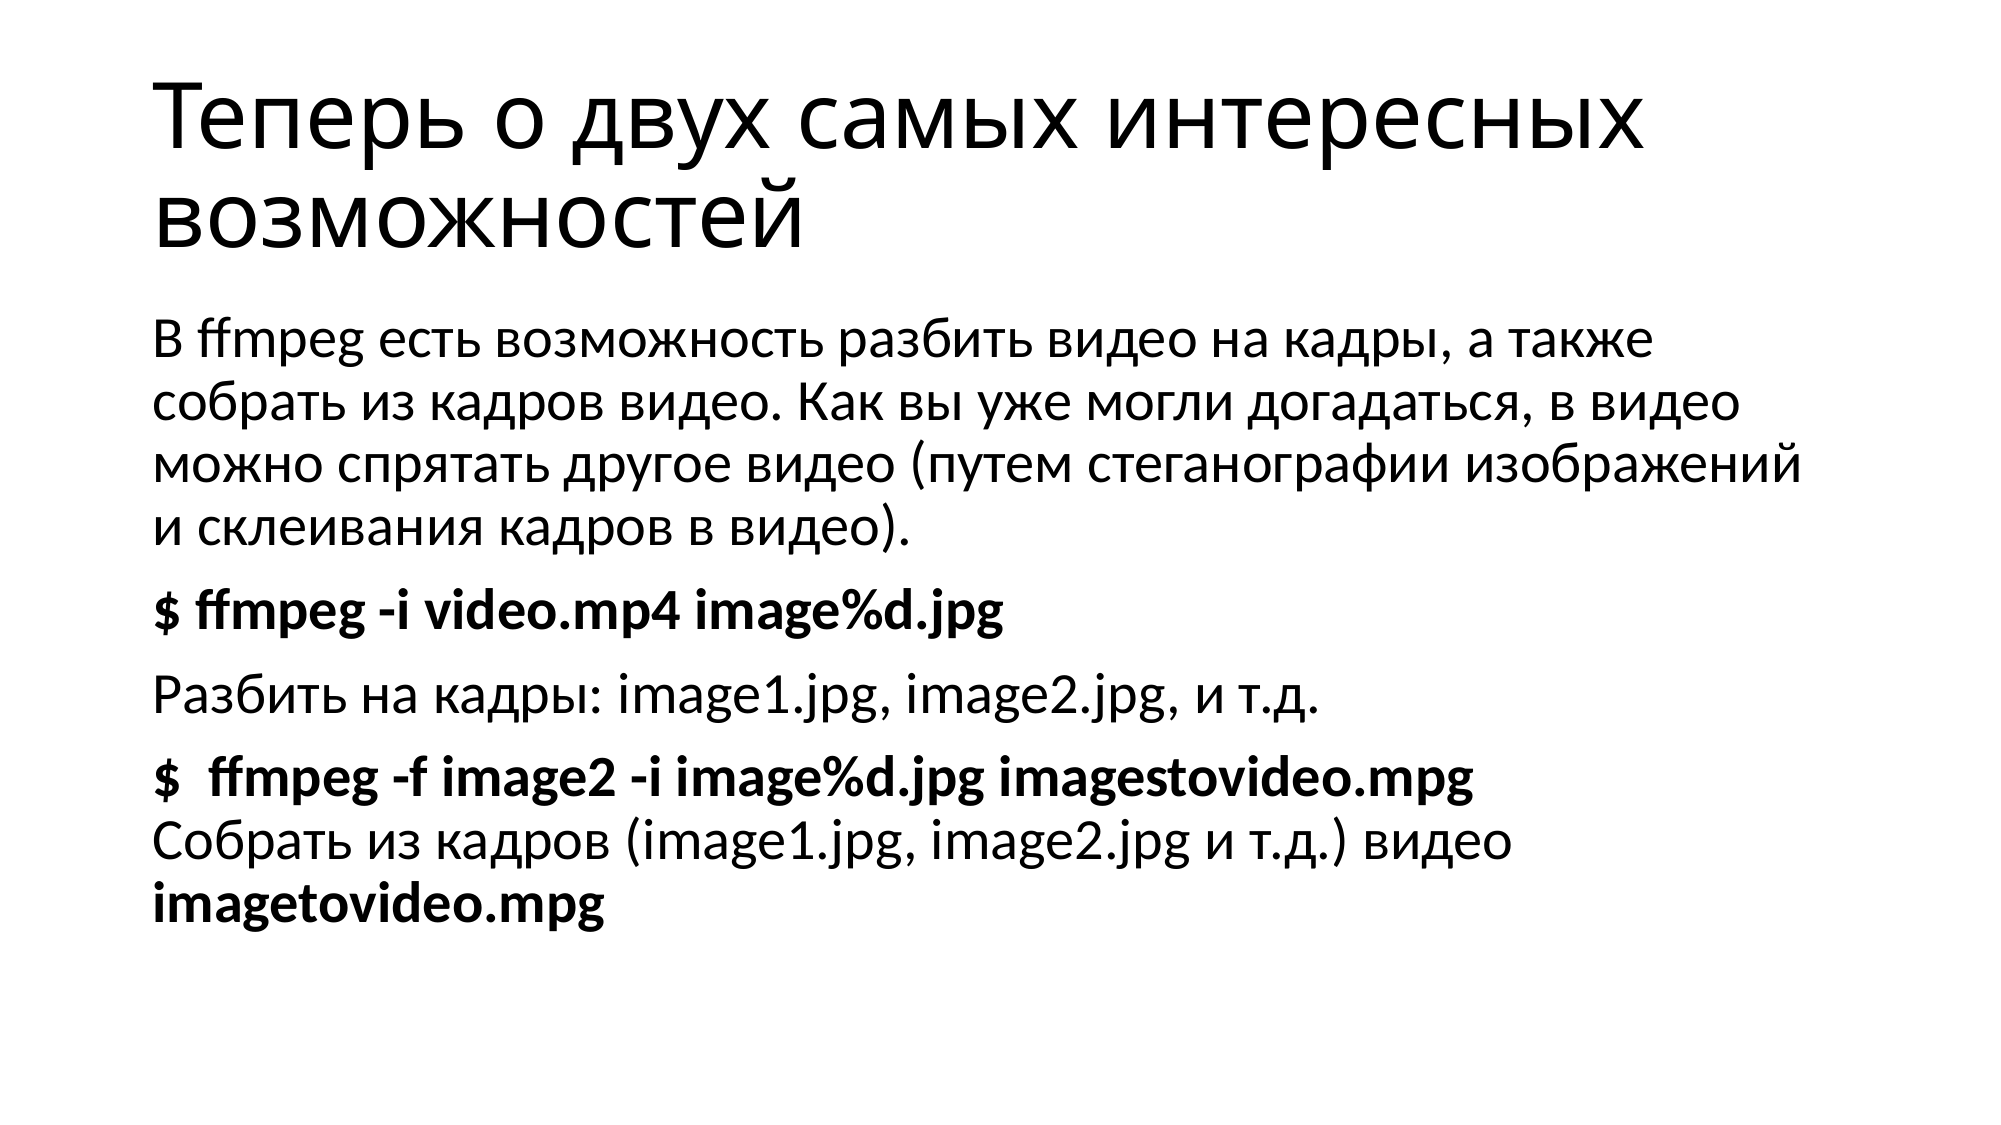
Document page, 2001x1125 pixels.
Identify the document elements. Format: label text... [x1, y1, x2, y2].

title Теперь о двух самых интересных возможностей [137, 59, 1863, 278]
list В ffmpeg есть возможность разбить видео на кадры, а также собрать из кадров видео. Как вы уже могли догадаться, в видео можно спрятать другое видео (путем стеганографии изображений и склеивания кадров в видео). $ ffmpeg -i video.mp4 image%d.jpg Разбить на кадры: image1.jpg, image2.jpg, и т.д. $ ffmpeg -f image2 -i image%d.jpg imagestovideo.mpg Собрать из кадров (image1.jpg, image2.jpg и т.д.) видео imagetovideo.mpg [137, 299, 1863, 1014]
